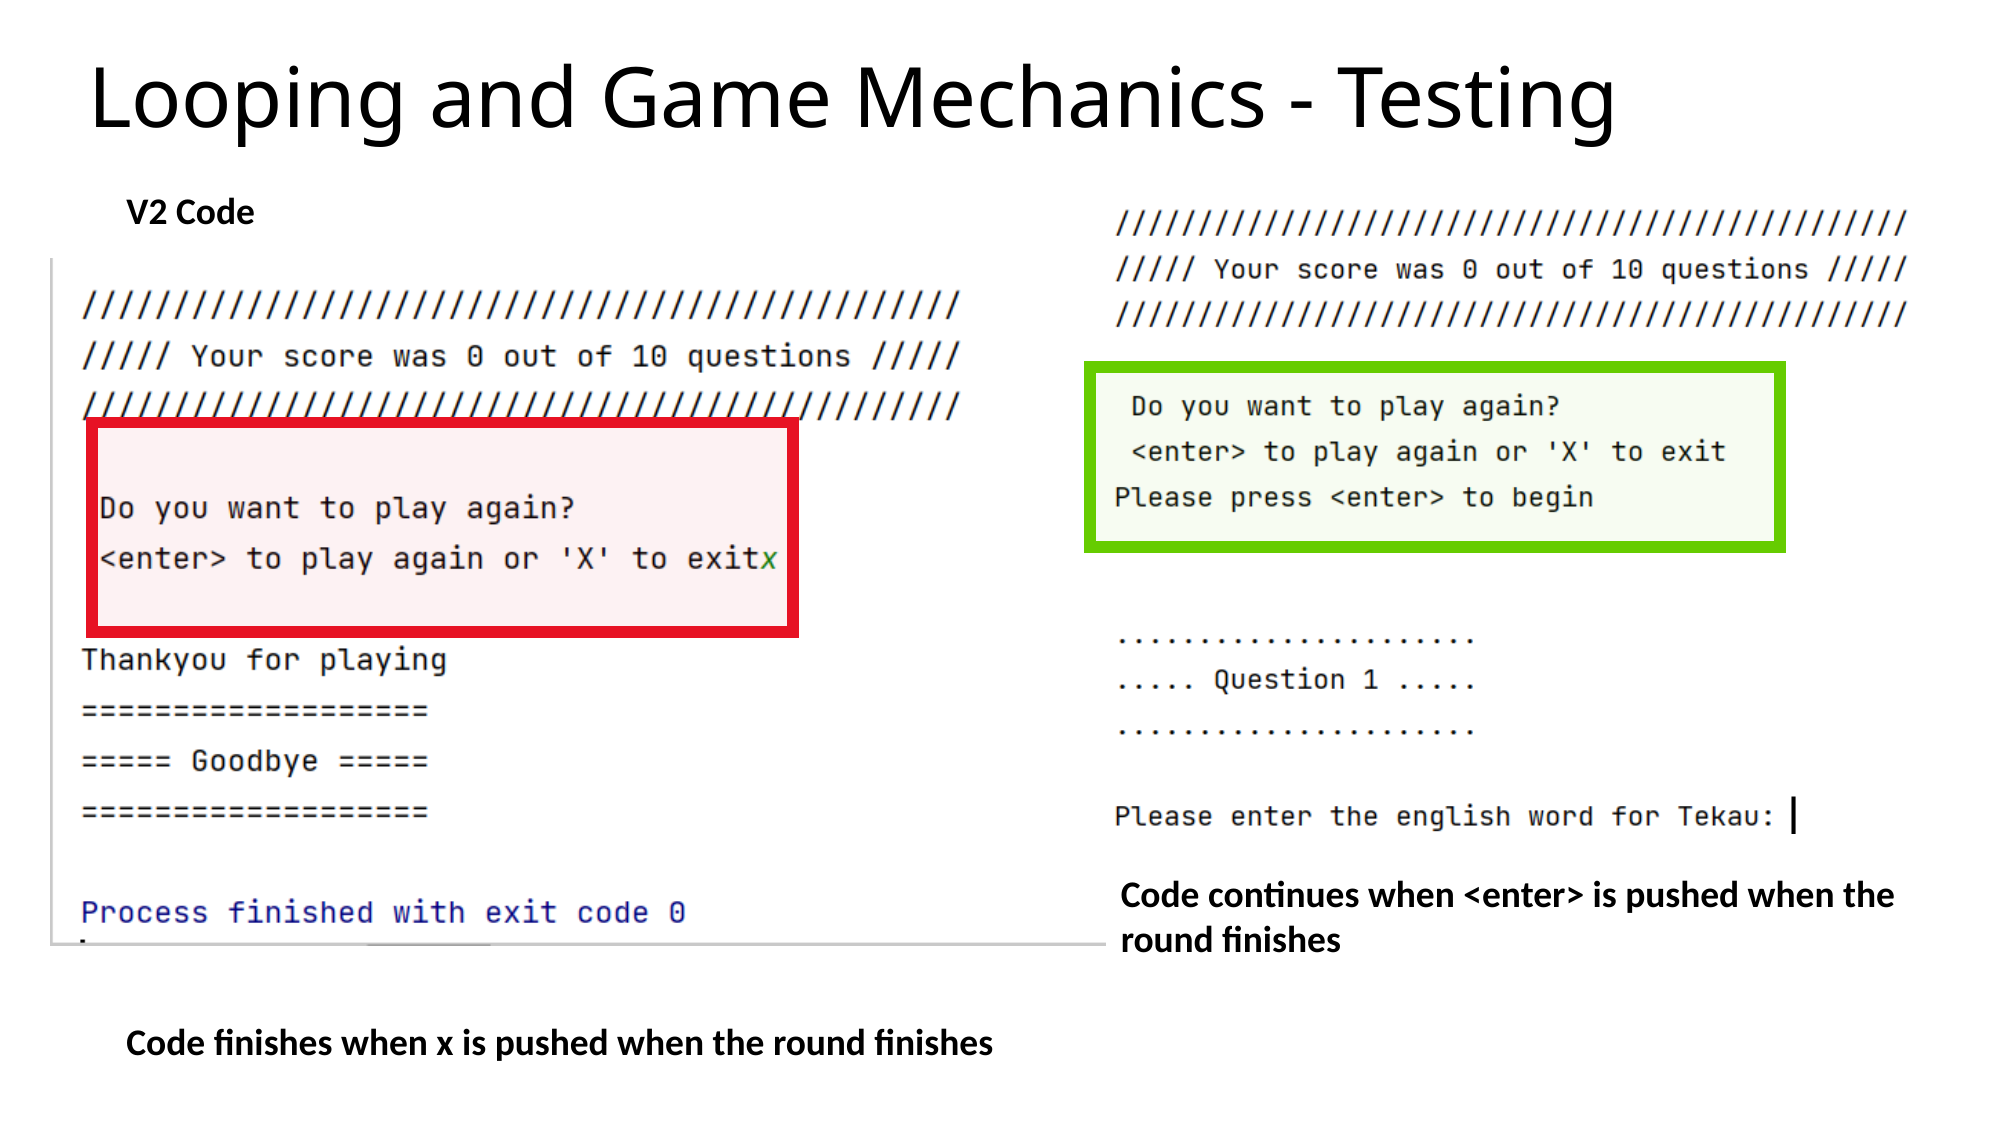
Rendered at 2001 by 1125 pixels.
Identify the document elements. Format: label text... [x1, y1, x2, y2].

picture [50, 160, 2000, 946]
text_box V2 Code [111, 179, 977, 240]
text_box Code finishes when x is pushed when the round finishes [111, 1011, 1016, 1071]
text_box Code continues when <enter> is pushed when the round finishes [1106, 862, 2000, 968]
title Looping and Game Mechanics - Testing [68, 35, 1932, 161]
